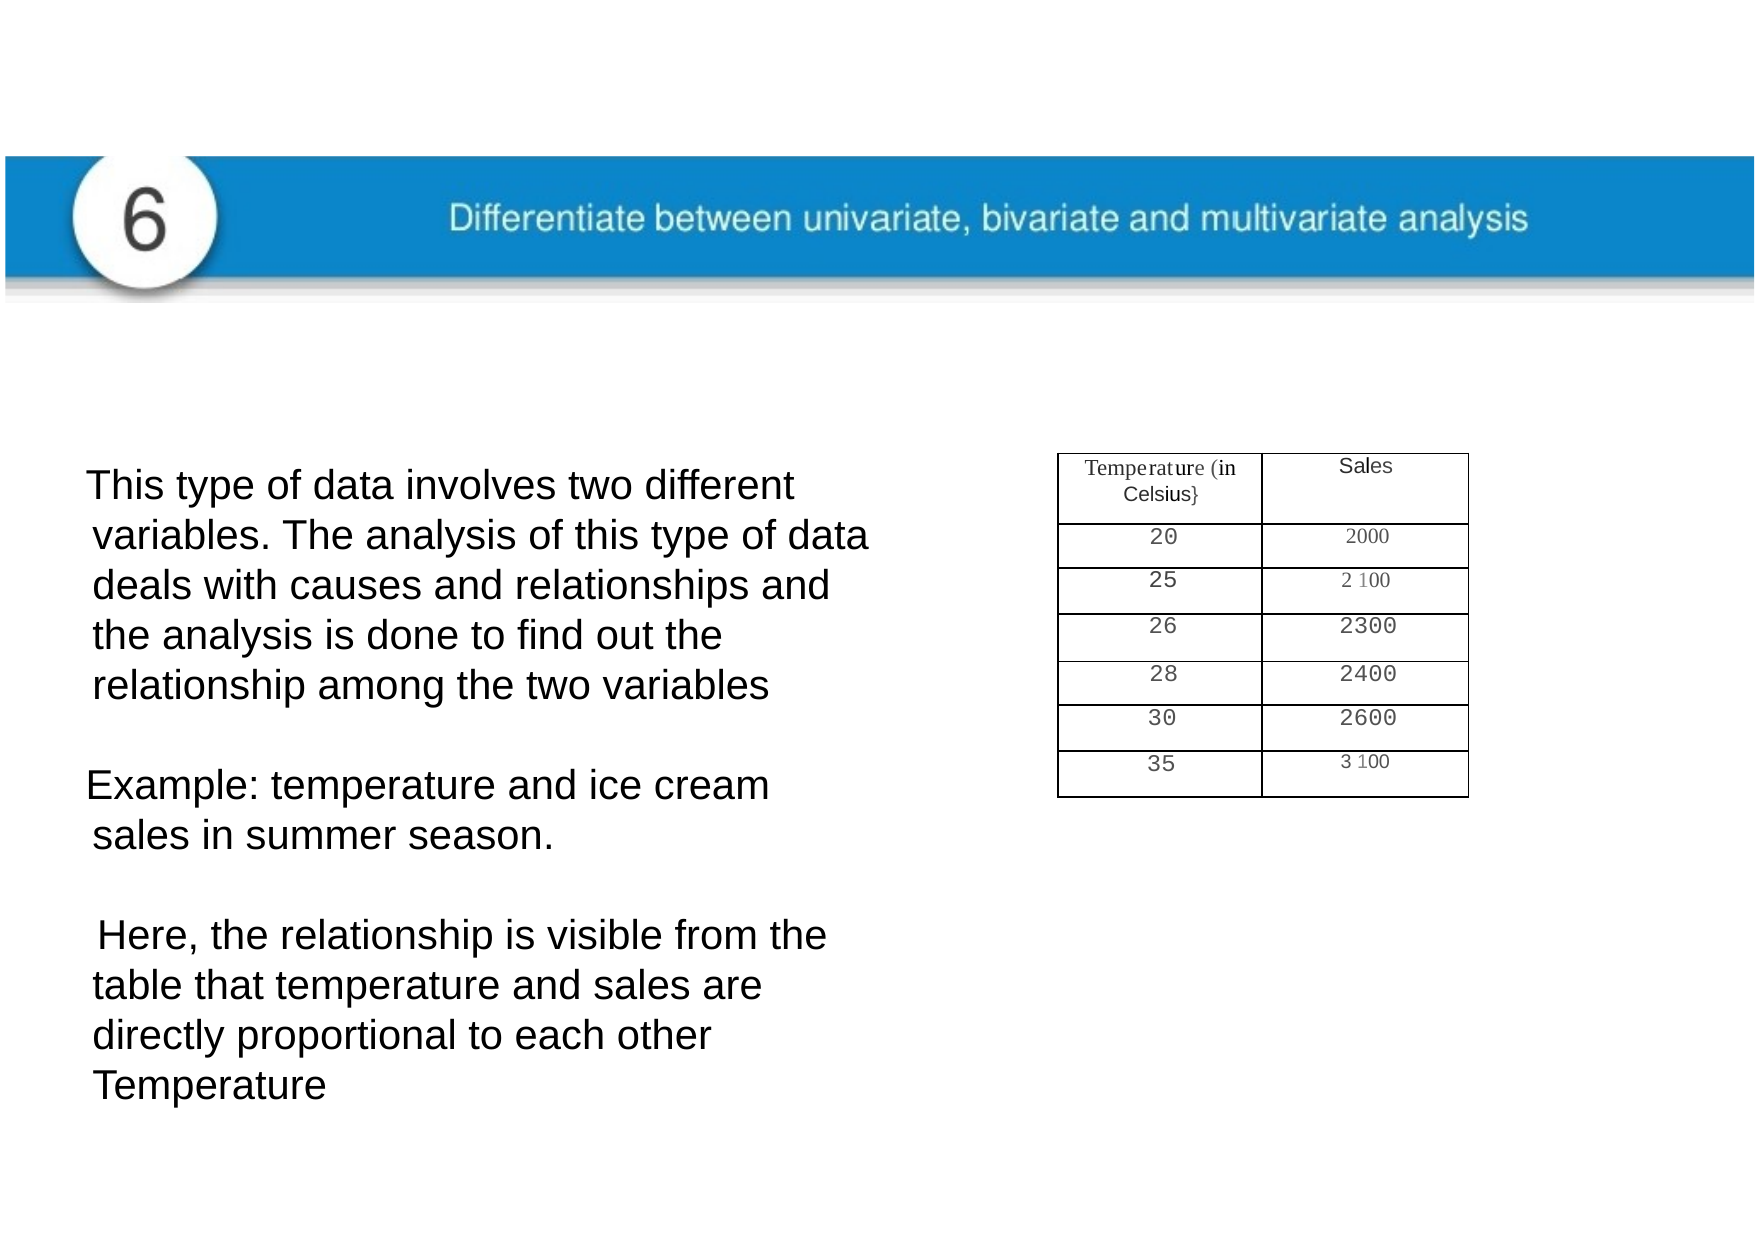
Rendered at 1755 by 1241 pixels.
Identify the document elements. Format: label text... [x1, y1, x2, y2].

table_cell 26 [1059, 615, 1261, 661]
table_cell 30 [1059, 706, 1261, 750]
table_cell 28 [1059, 662, 1261, 704]
table_cell 2300 [1263, 615, 1468, 661]
text_box This type of data involves two different variables. The analysis of this type of data deals with causes and relationships and the analysis is done to find out the relationship among the two variables Example: temperature and ice cream sales in summer season. Here, the relationship is visible from the table that temperature and sales are directly proportional to each other Temperature [83, 457, 880, 1109]
table_header Sales [1263, 454, 1468, 523]
table_cell 2000 [1263, 525, 1468, 567]
text_box [5, 156, 1755, 303]
table_cell 20 [1059, 525, 1261, 567]
table_cell 3 100 [1263, 752, 1468, 796]
table_header Temperature (in Celsius} [1059, 454, 1261, 523]
table_cell 2 100 [1263, 569, 1468, 613]
table_cell 25 [1059, 569, 1261, 613]
table_cell 2400 [1263, 662, 1468, 704]
table_cell 35 [1059, 752, 1261, 796]
table_cell 2600 [1263, 706, 1468, 750]
